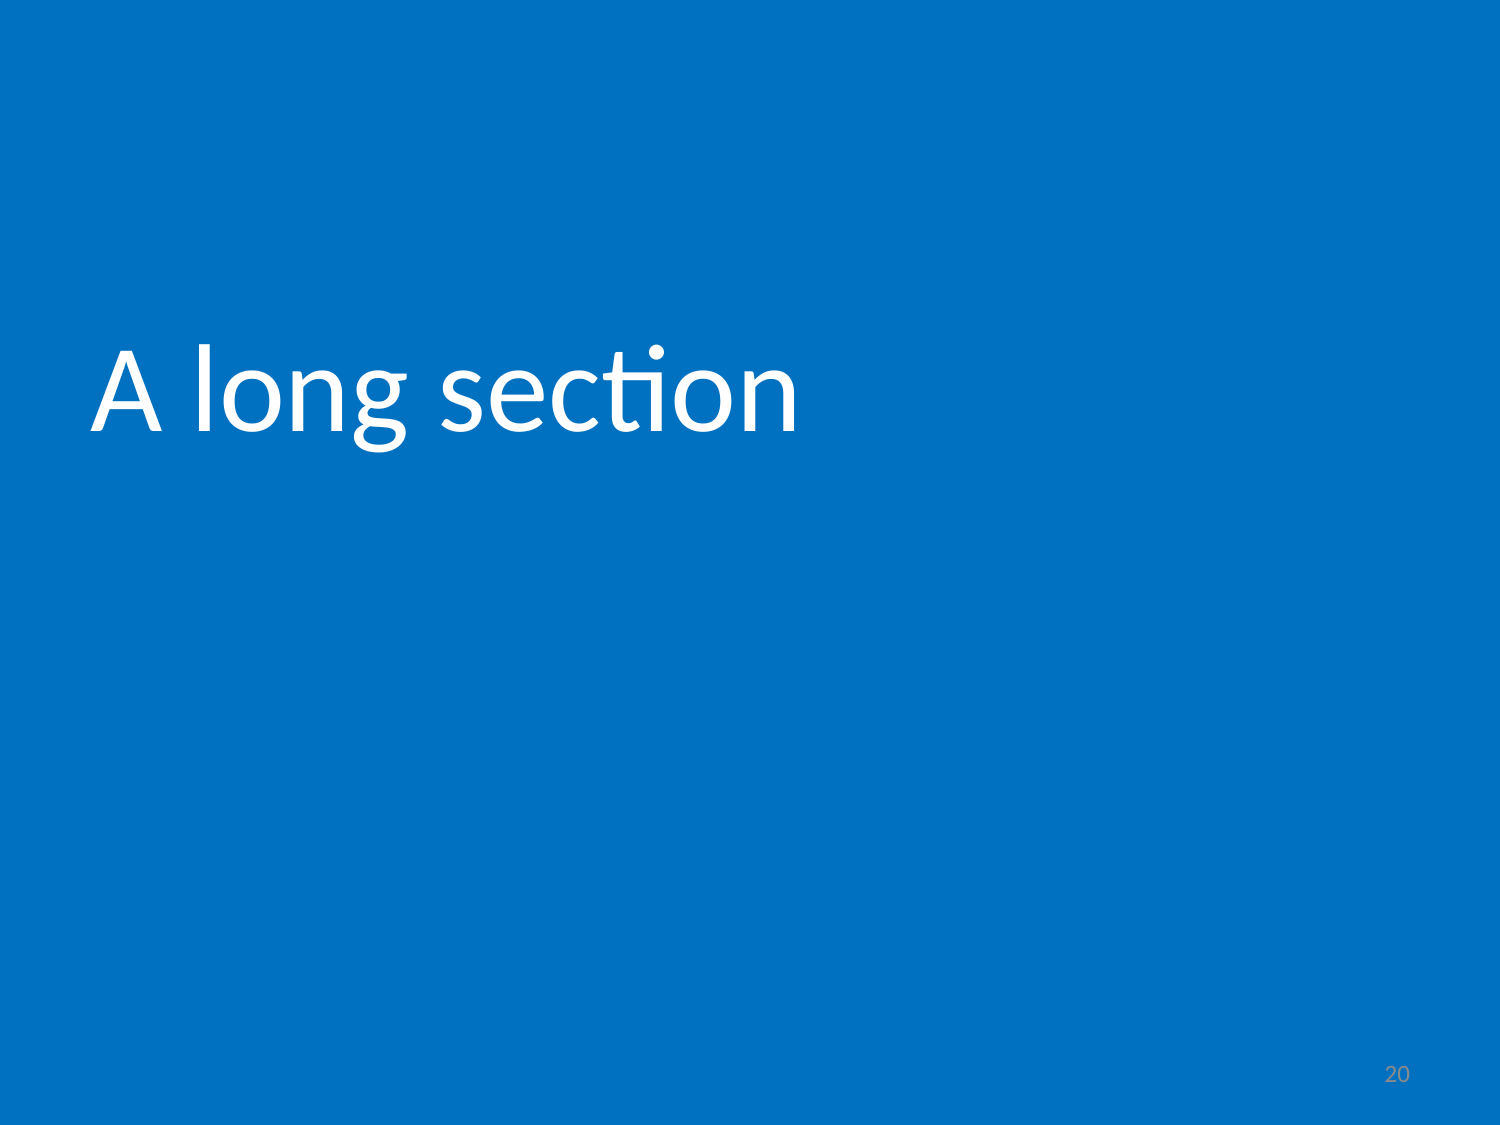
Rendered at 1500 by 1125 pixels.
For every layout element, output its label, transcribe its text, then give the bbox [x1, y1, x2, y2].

title A long section [75, 275, 1125, 488]
slide_number 20 [1074, 1042, 1425, 1103]
